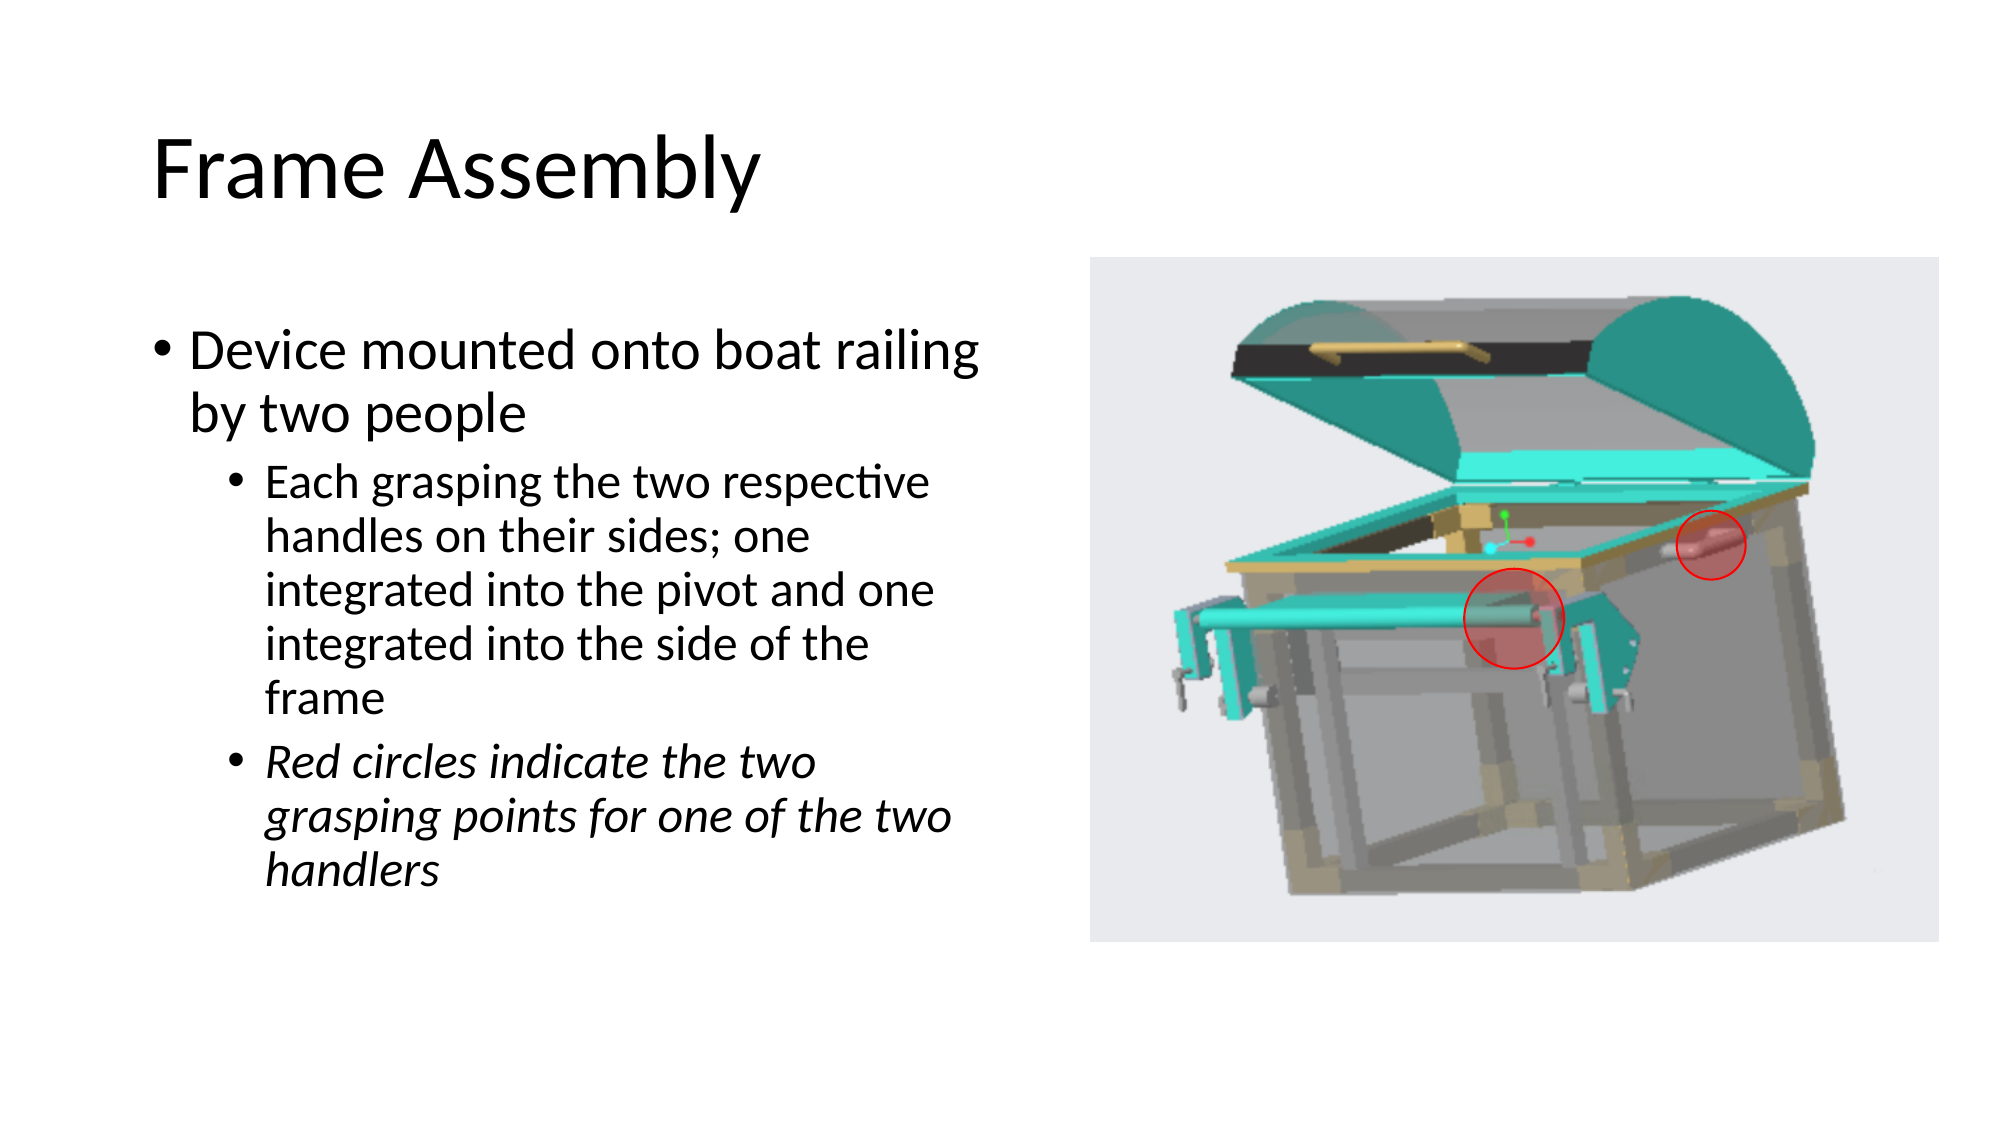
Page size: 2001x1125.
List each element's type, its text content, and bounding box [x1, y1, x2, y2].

picture [1089, 257, 1939, 942]
title Frame Assembly [137, 59, 1863, 278]
list Device mounted onto boat railing by two people Each grasping the two respective handles on their sides; one integrated into the pivot and one integrated into the side of the frame Red circles indicate the two grasping points for one of the two handlers [137, 311, 1000, 1026]
